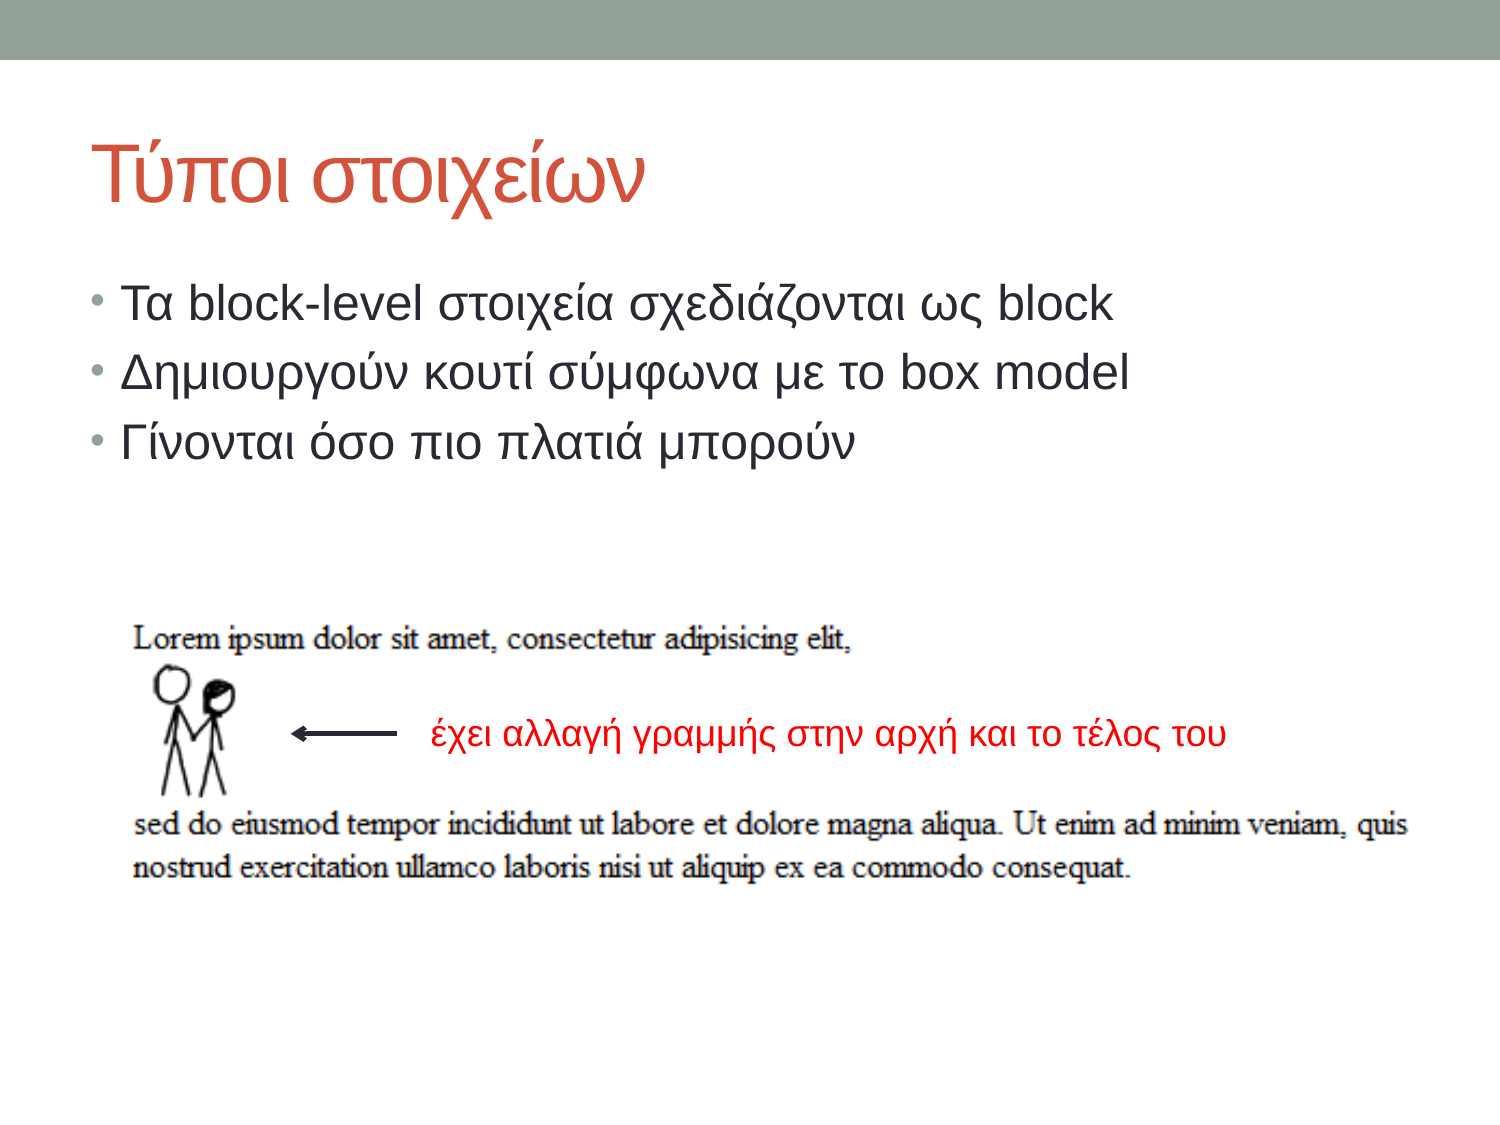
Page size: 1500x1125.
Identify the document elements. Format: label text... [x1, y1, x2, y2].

picture [116, 609, 1424, 906]
title Τύποι στοιχείων [75, 87, 1425, 250]
list Τα block-level στοιχεία σχεδιάζονται ως block Δημιουργούν κουτί σύμφωνα με το box model Γίνονται όσο πιο πλατιά μπορούν [75, 262, 1425, 1063]
